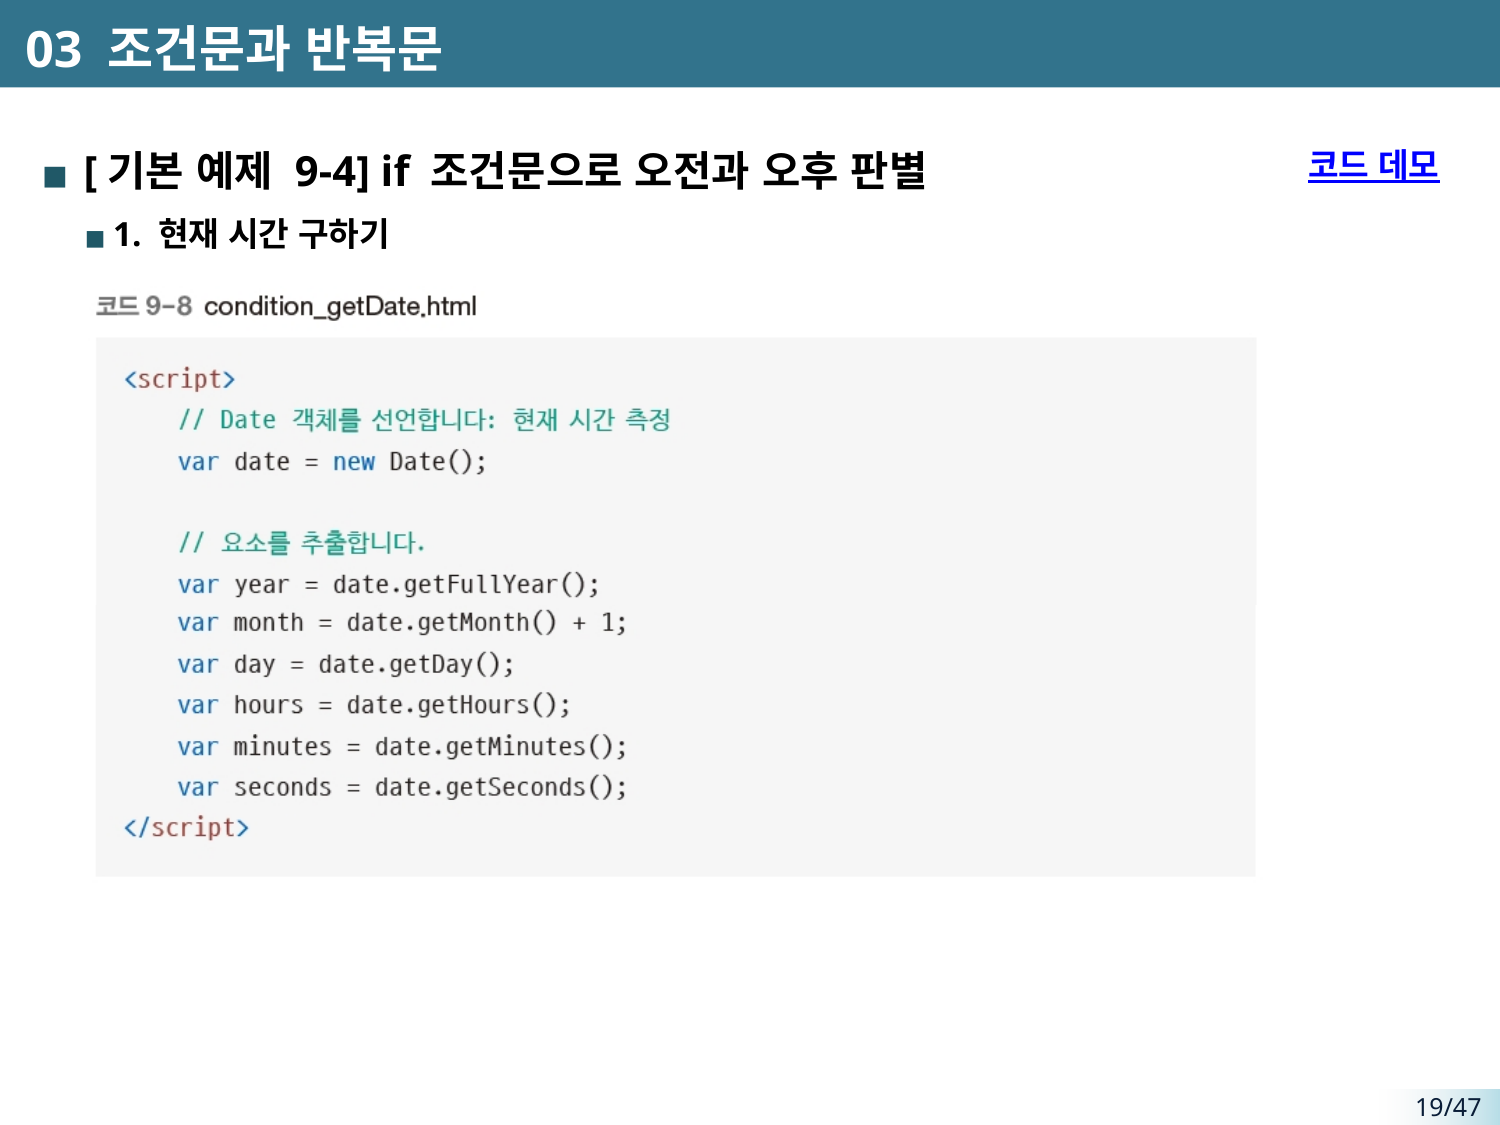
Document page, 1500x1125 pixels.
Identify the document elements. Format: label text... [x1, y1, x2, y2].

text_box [82, 285, 1265, 888]
text_box 코드 데모 [1293, 137, 1500, 193]
title 03 조건문과 반복문 [10, 8, 1288, 87]
list [기본 예제 9-4] if 조건문으로 오전과 오후 판별 1. 현재 시간 구하기 [10, 126, 1481, 1057]
